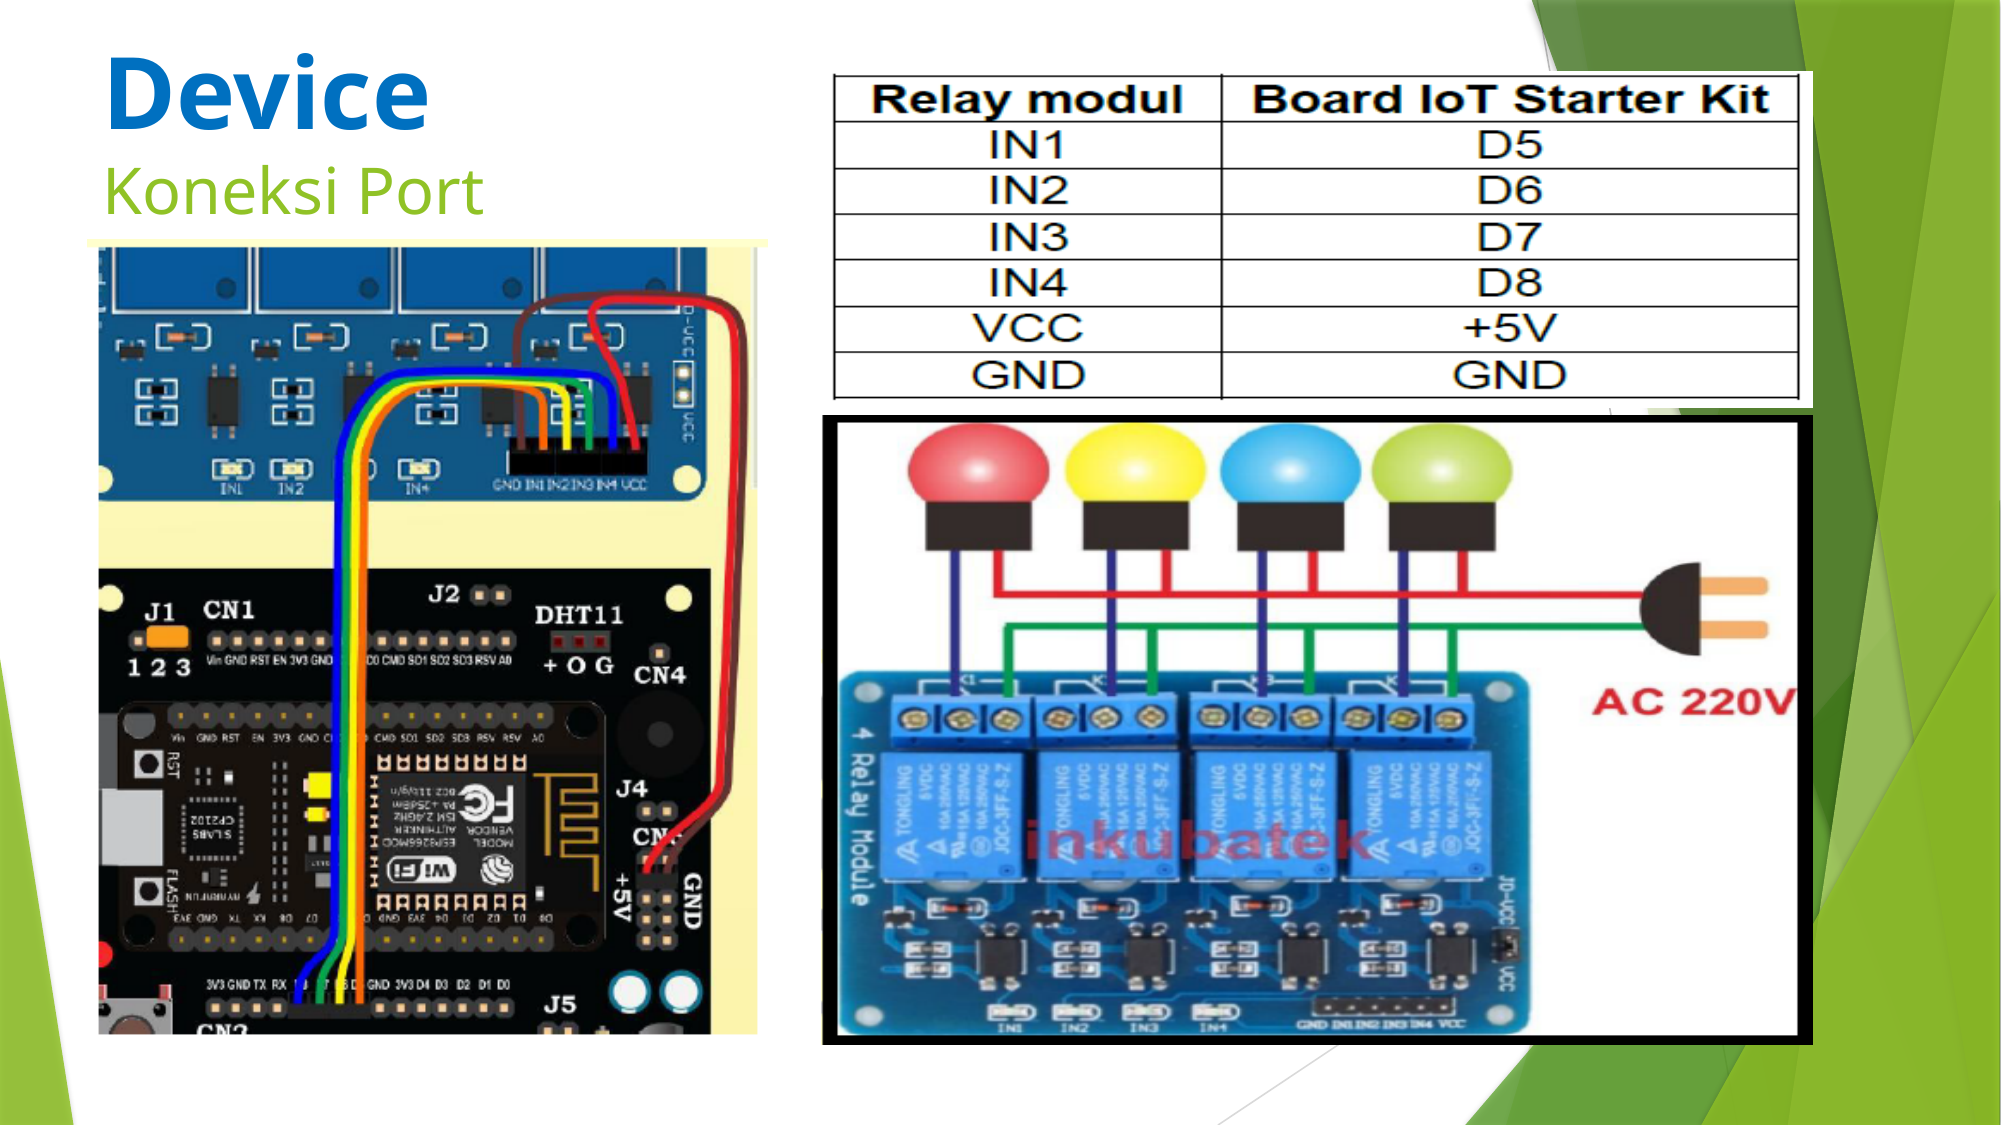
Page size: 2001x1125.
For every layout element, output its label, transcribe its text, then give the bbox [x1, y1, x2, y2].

picture [86, 239, 768, 1046]
picture [820, 71, 1813, 409]
title Device Koneksi Port [87, 22, 1919, 240]
picture [820, 414, 1813, 1046]
